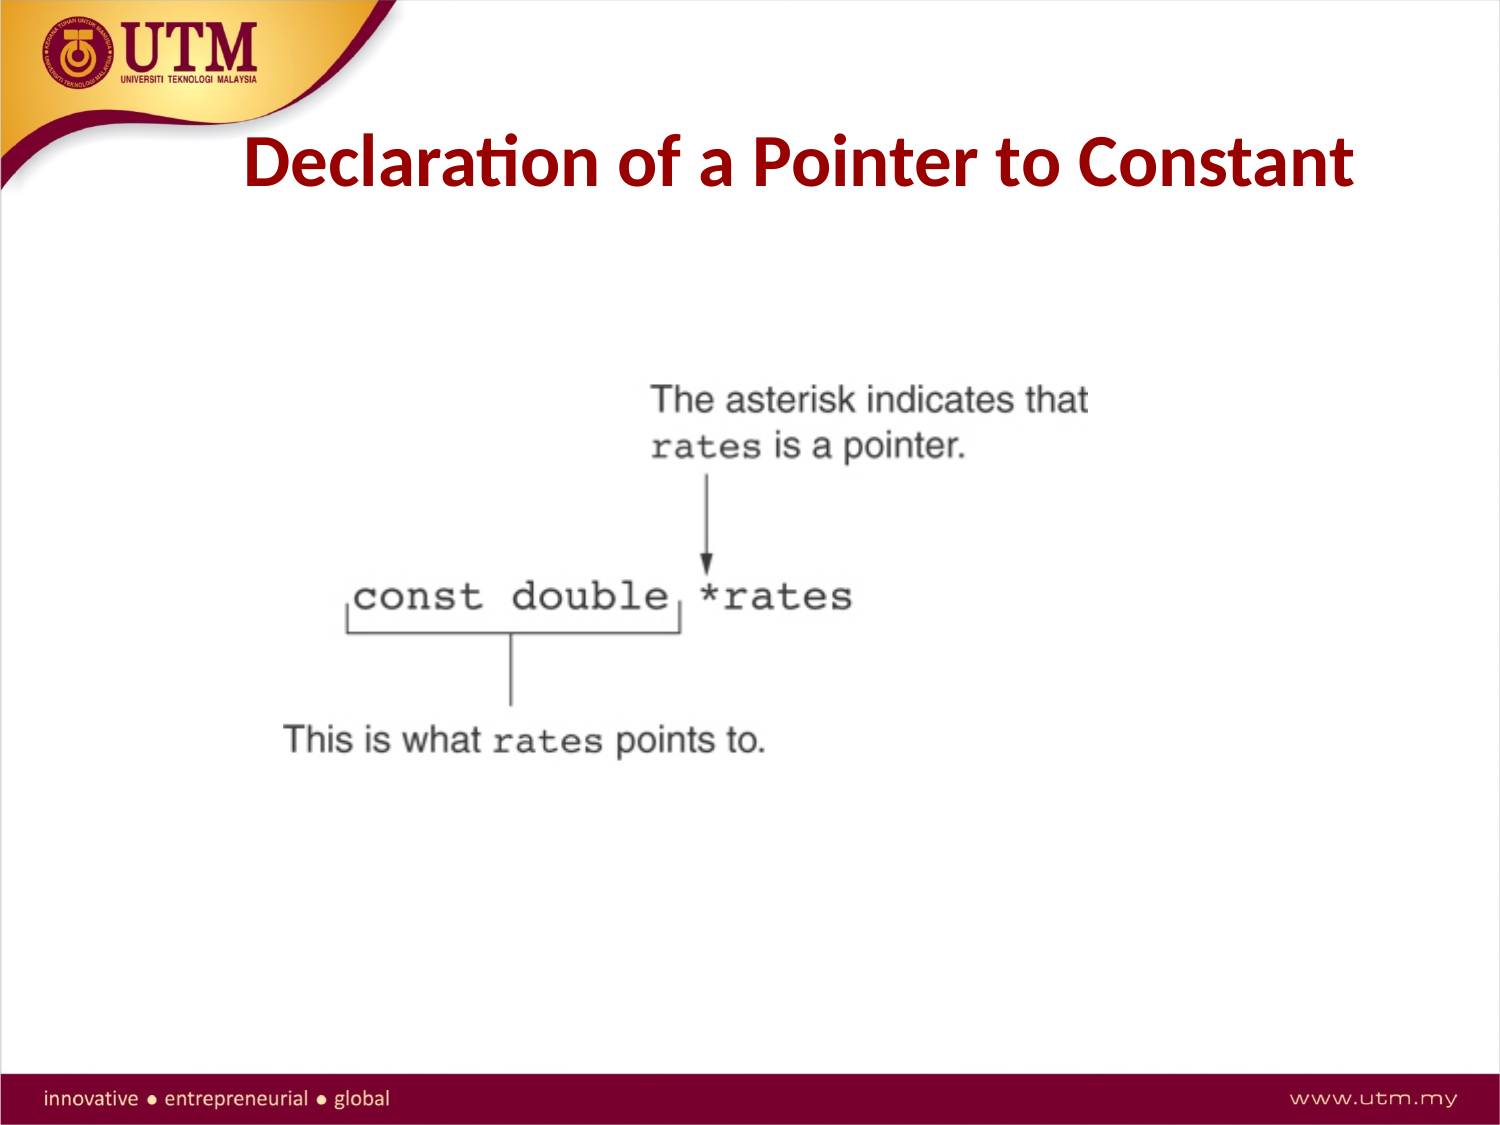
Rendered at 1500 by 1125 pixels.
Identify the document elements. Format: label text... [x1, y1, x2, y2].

title Declaration of a Pointer to Constant [125, 62, 1475, 250]
picture [0, 0, 1500, 1125]
